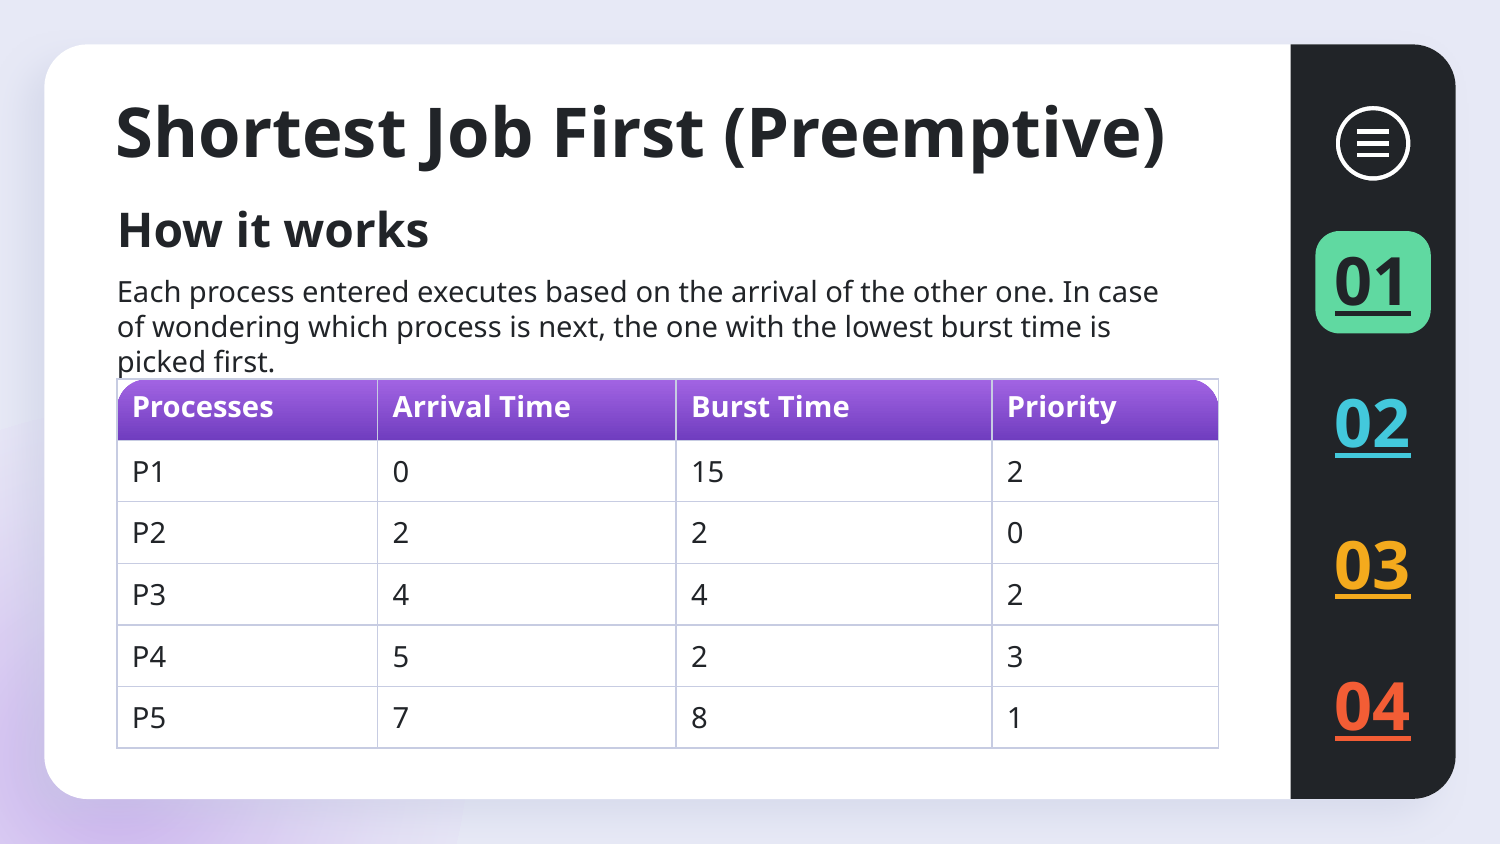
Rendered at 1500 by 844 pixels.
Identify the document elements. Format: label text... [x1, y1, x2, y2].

text_box 03 [1313, 522, 1434, 614]
table_header Arrival Time [378, 380, 675, 440]
table_cell P2 [118, 502, 377, 563]
text_box 04 [1313, 664, 1434, 755]
table_cell 0 [378, 441, 675, 501]
text_box Each process entered executes based on the arrival of the other one. In case of wondering which process is next, the one with the lowest burst time is picked first. [116, 273, 1183, 348]
table_cell 5 [378, 626, 675, 686]
table_cell 2 [677, 626, 991, 686]
table_cell P4 [118, 626, 377, 686]
table_cell 4 [677, 564, 991, 624]
table_header Processes [118, 380, 377, 440]
table_cell 2 [677, 502, 991, 563]
table_cell 4 [378, 564, 675, 624]
table_cell 7 [378, 687, 675, 747]
table_cell P5 [118, 687, 377, 747]
text_box [1335, 105, 1412, 182]
table_cell P1 [118, 441, 377, 501]
table_cell 2 [993, 441, 1218, 501]
text_box [1321, 231, 1425, 239]
table_cell 8 [677, 687, 991, 747]
text_box 02 [1313, 380, 1434, 472]
table_header Priority [993, 380, 1218, 440]
table_cell 0 [993, 502, 1218, 563]
text_box How it works [116, 200, 653, 258]
table_cell 2 [993, 564, 1218, 624]
table_cell 1 [993, 687, 1218, 747]
table_cell 2 [378, 502, 675, 563]
table_cell 3 [993, 626, 1218, 686]
table_cell 15 [677, 441, 991, 501]
text_box [1327, 330, 1420, 334]
title Shortest Job First (Preemptive) [100, 88, 1219, 167]
table_cell P3 [118, 564, 377, 624]
table_header Burst Time [677, 380, 991, 440]
text_box 01 [1313, 239, 1434, 330]
